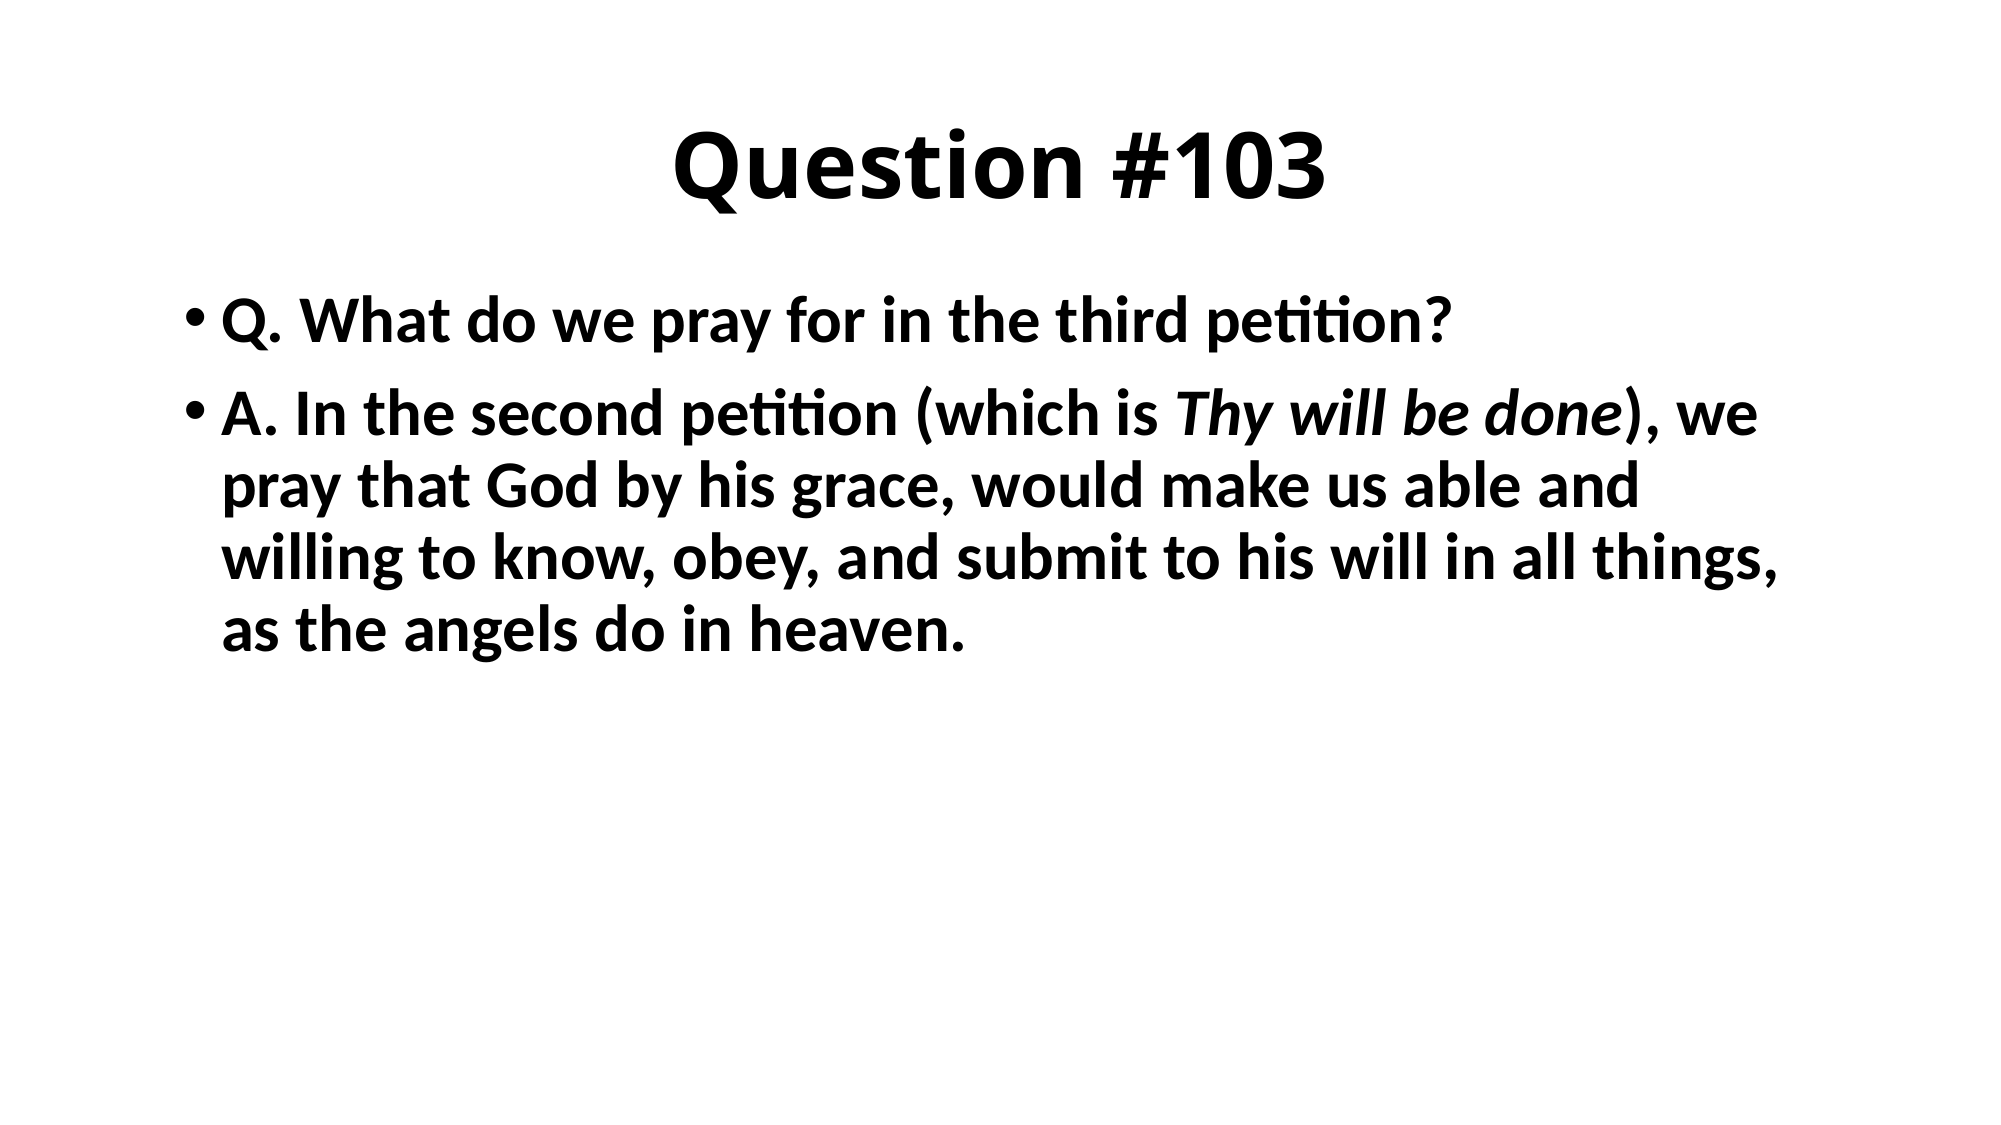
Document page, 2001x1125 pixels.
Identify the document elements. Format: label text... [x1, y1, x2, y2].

list Q. What do we pray for in the third petition? A. In the second petition (which is Thy will be done), we pray that God by his grace, would make us able and willing to know, obey, and submit to his will in all things, as the angels do in heaven. [168, 277, 1824, 1014]
title Question #103 [137, 59, 1863, 278]
